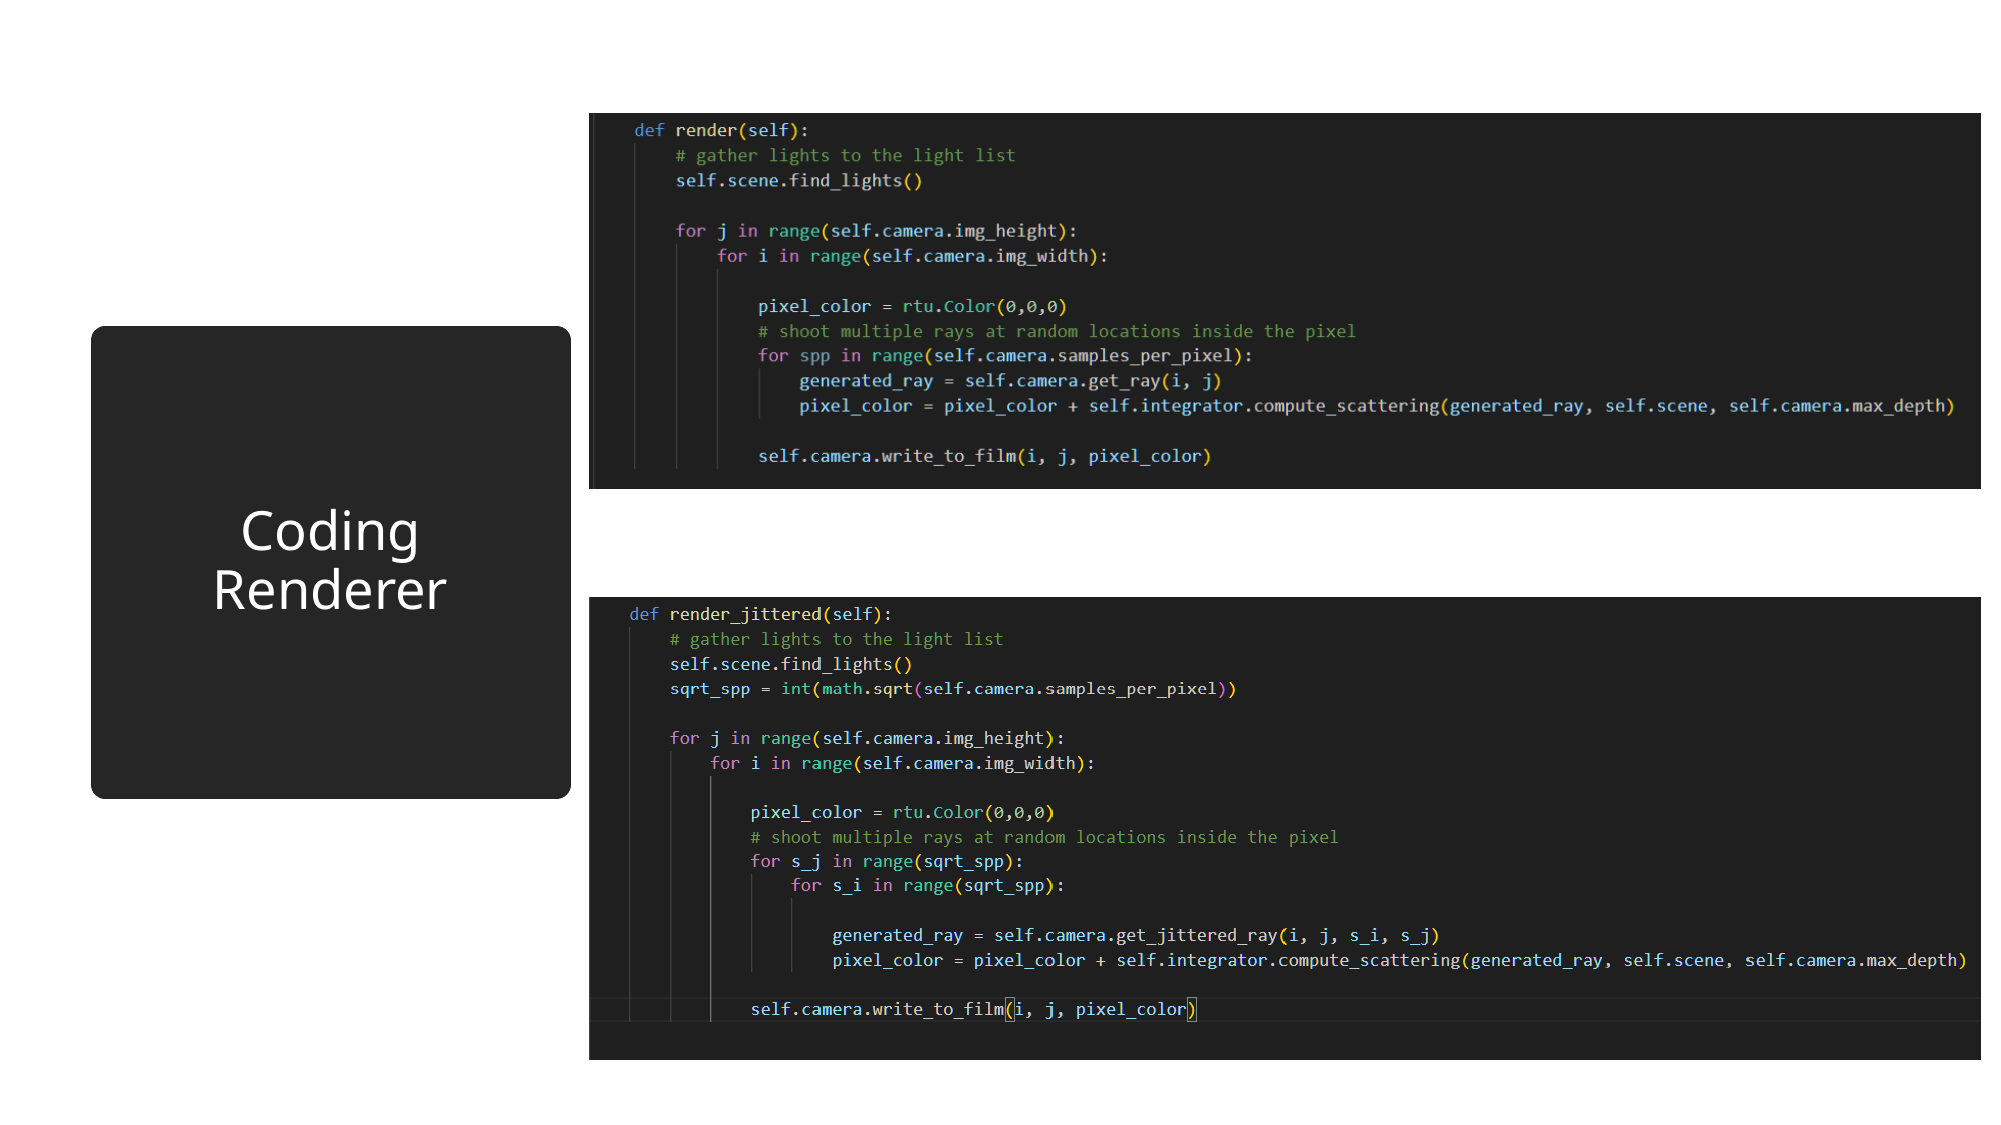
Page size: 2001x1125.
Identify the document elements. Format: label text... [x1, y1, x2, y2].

picture [589, 113, 1981, 489]
picture [589, 597, 1981, 1060]
title Coding Renderer [105, 340, 557, 785]
